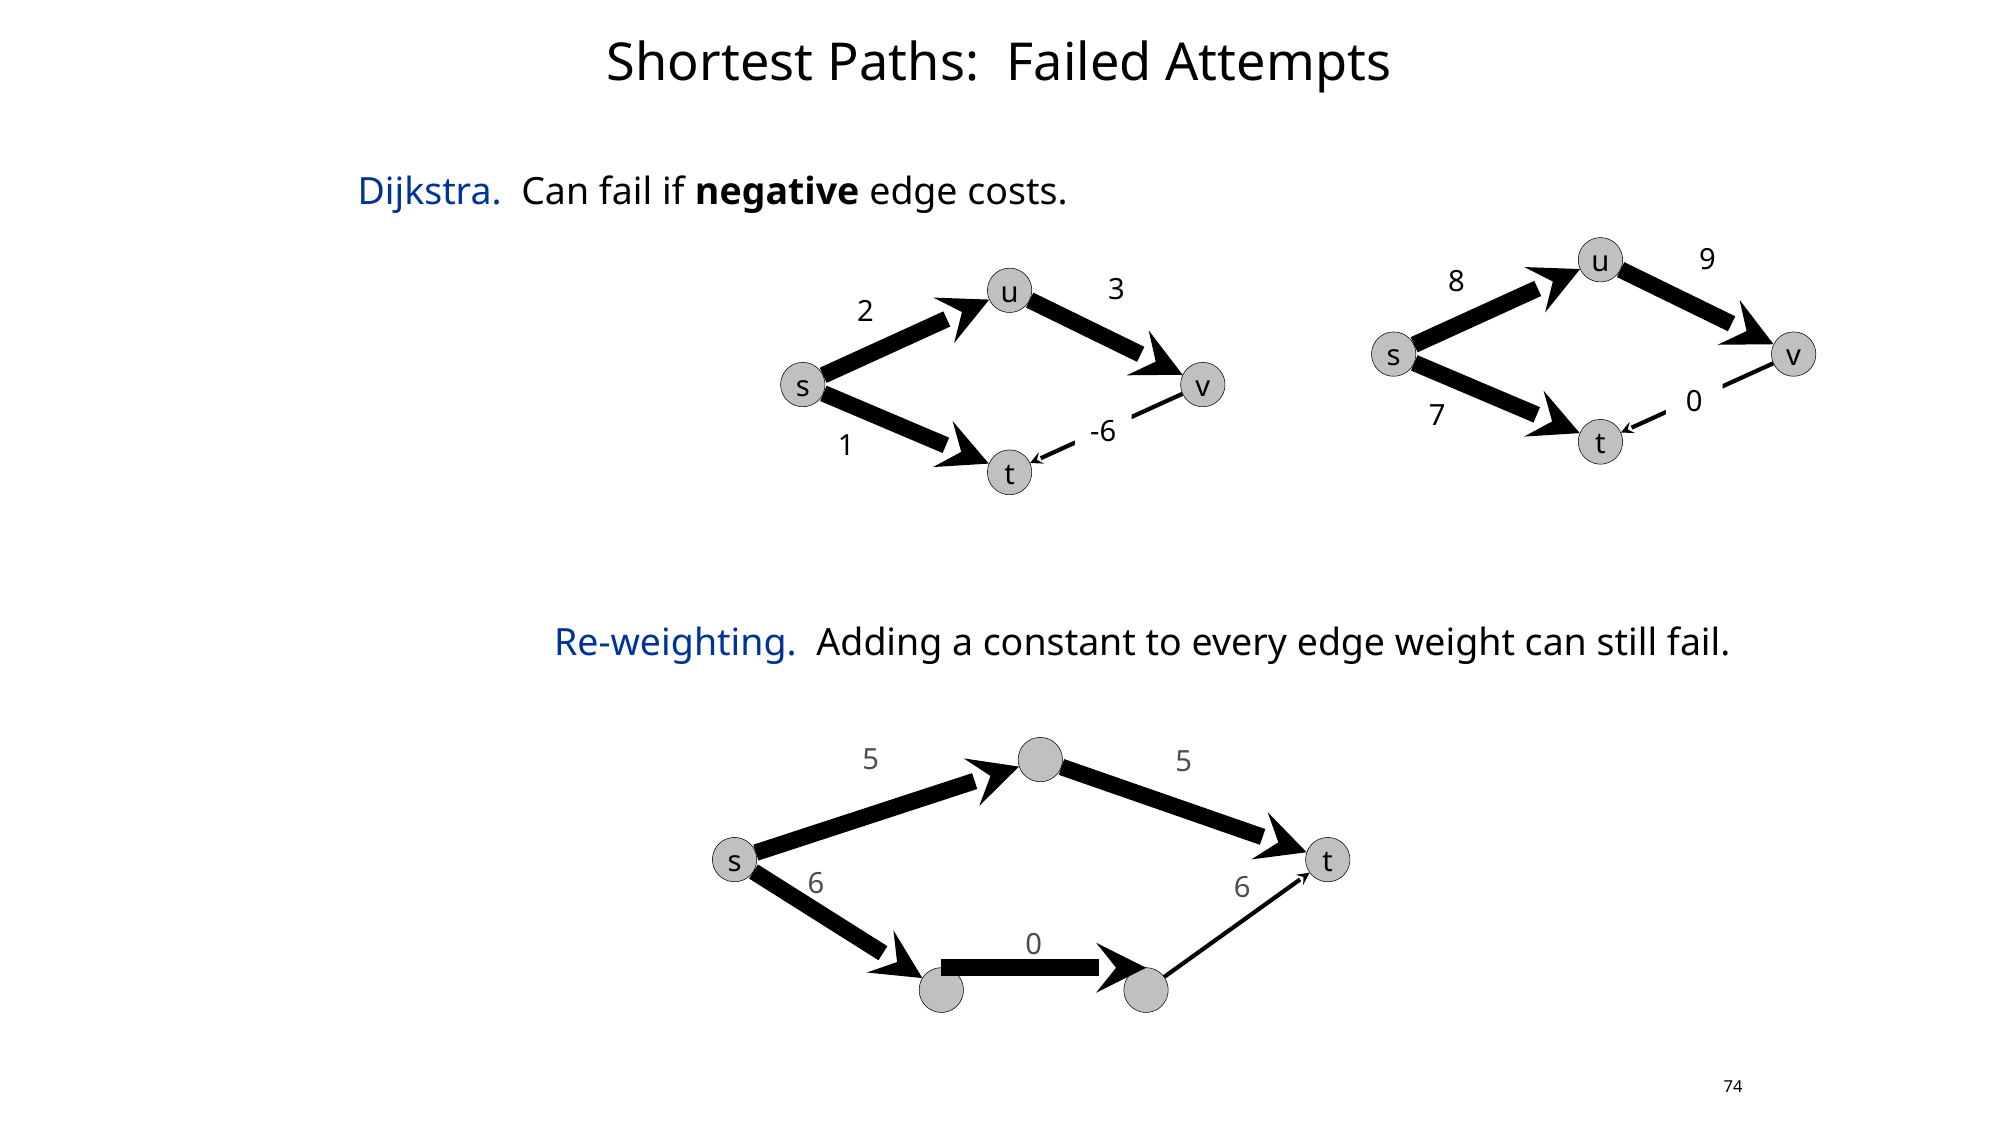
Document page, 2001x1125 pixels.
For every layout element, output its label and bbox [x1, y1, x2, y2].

text_box [546, 601, 1740, 671]
list [349, 149, 1639, 247]
text_box [1429, 262, 1484, 298]
text_box [1371, 232, 1817, 470]
text_box [1088, 270, 1145, 306]
slide_number [1436, 1067, 1751, 1107]
text_box [1415, 395, 1452, 431]
text_box [824, 426, 861, 462]
text_box [780, 262, 1226, 500]
title [249, 24, 1751, 101]
text_box [712, 732, 1351, 1013]
text_box [838, 292, 893, 328]
text_box [1679, 239, 1736, 276]
